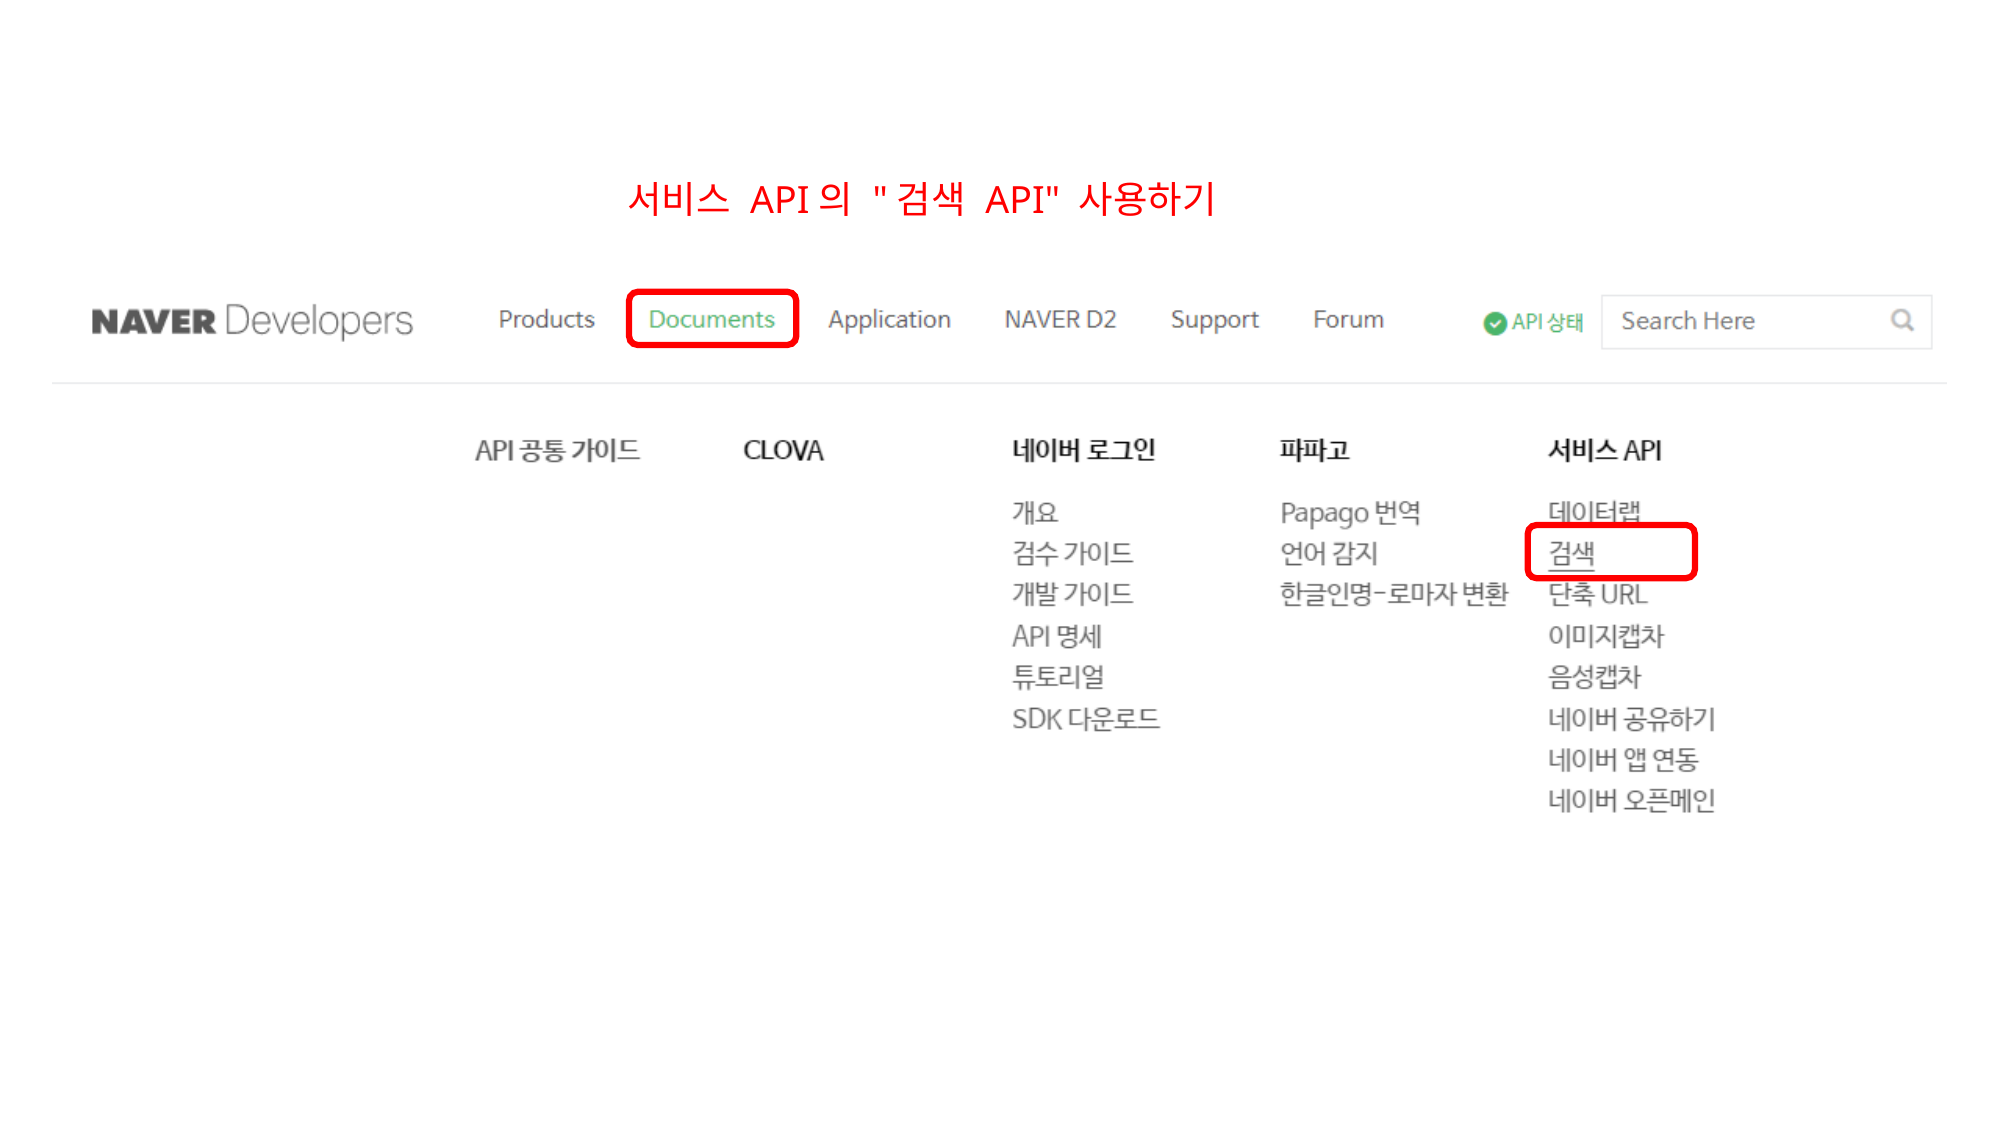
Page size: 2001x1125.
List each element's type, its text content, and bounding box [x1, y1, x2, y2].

text_box 서비스 API의 "검색 API" 사용하기 [612, 168, 1232, 229]
picture [52, 270, 1947, 855]
